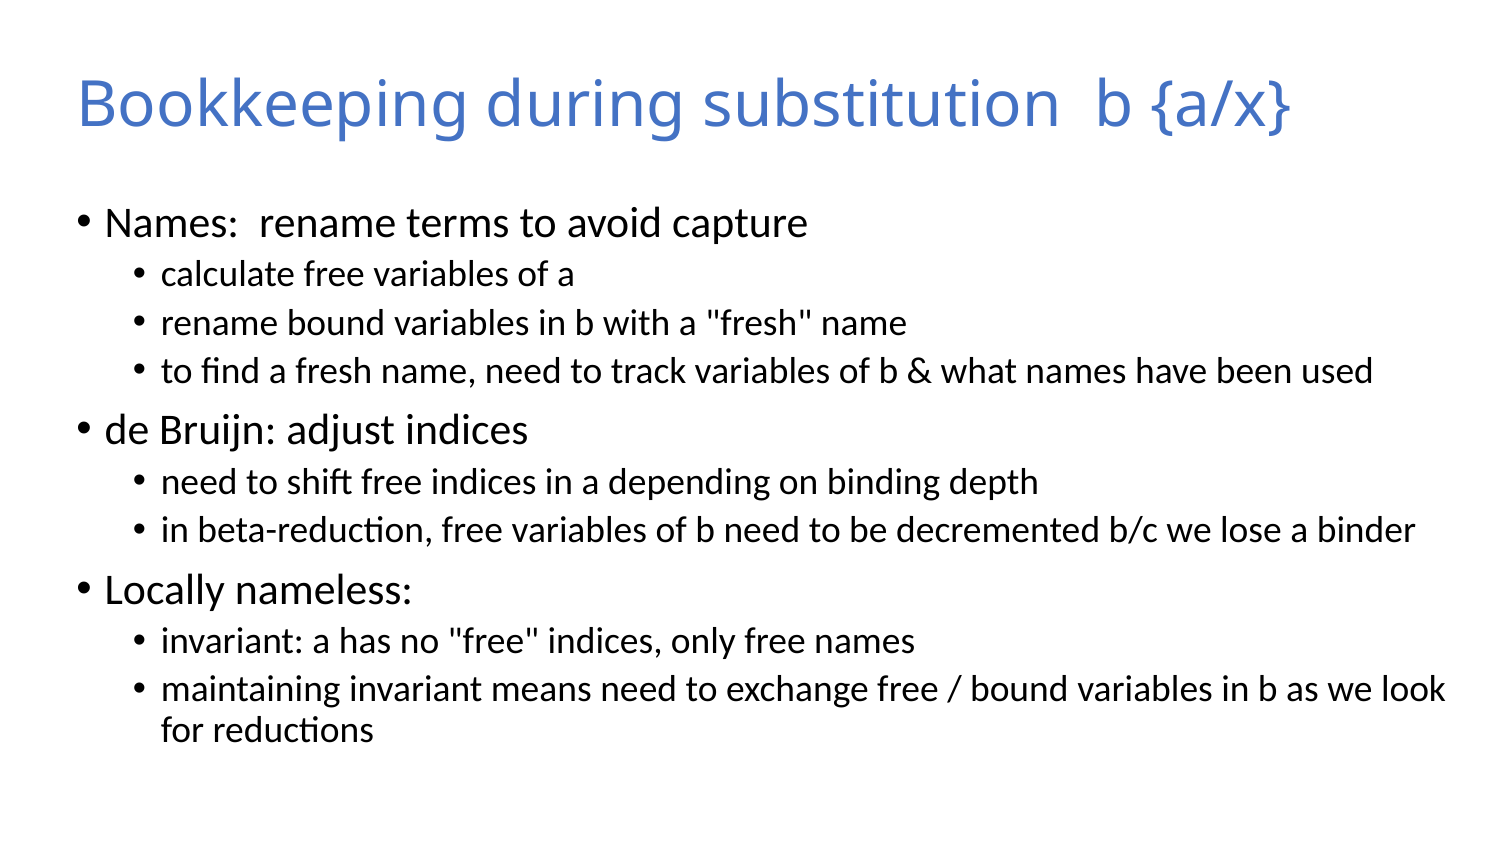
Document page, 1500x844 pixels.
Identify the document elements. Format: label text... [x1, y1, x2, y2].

list Names: rename terms to avoid capture calculate free variables of a rename bound variables in b with a "fresh" name to find a fresh name, need to track variables of b & what names have been used de Bruijn: adjust indices need to shift free indices in a depending on binding depth in beta-reduction, free variables of b need to be decremented b/c we lose a binder Locally nameless: invariant: a has no "free" indices, only free names maintaining invariant means need to exchange free / bound variables in b as we look for reductions [61, 191, 1466, 760]
title Bookkeeping during substitution b {a/x} [61, 39, 1356, 174]
